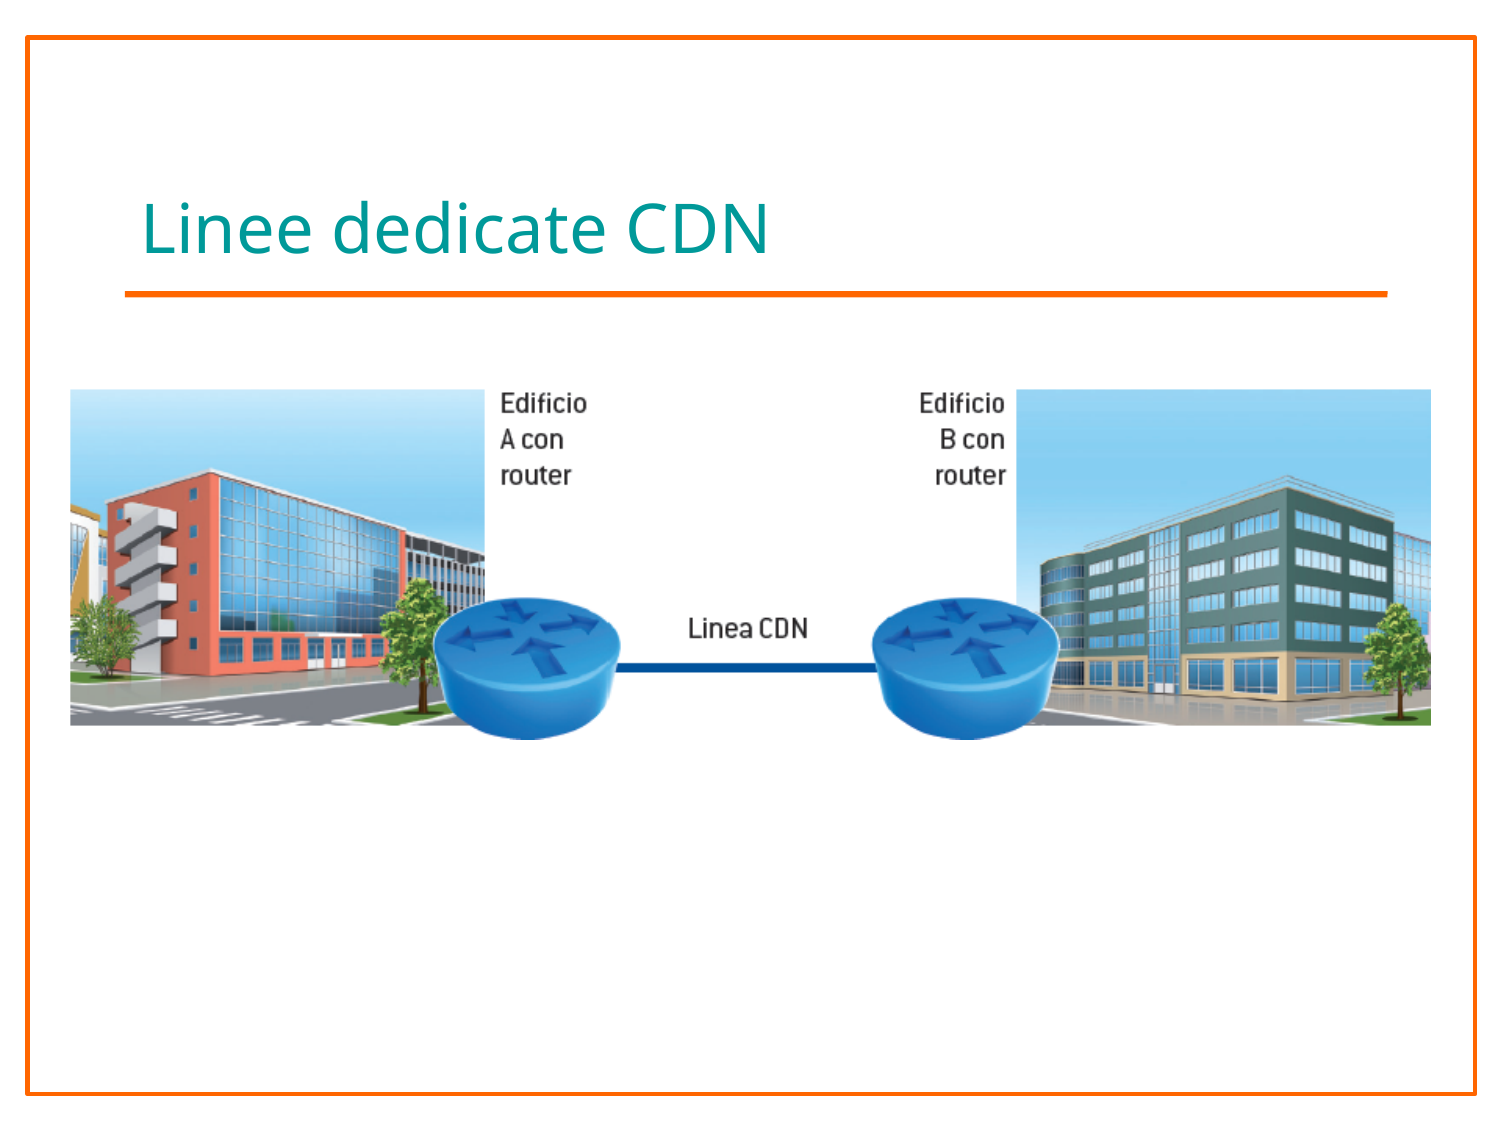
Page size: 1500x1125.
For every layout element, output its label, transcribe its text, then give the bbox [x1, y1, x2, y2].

picture [69, 384, 1431, 740]
title Linee dedicate CDN [125, 87, 1388, 275]
